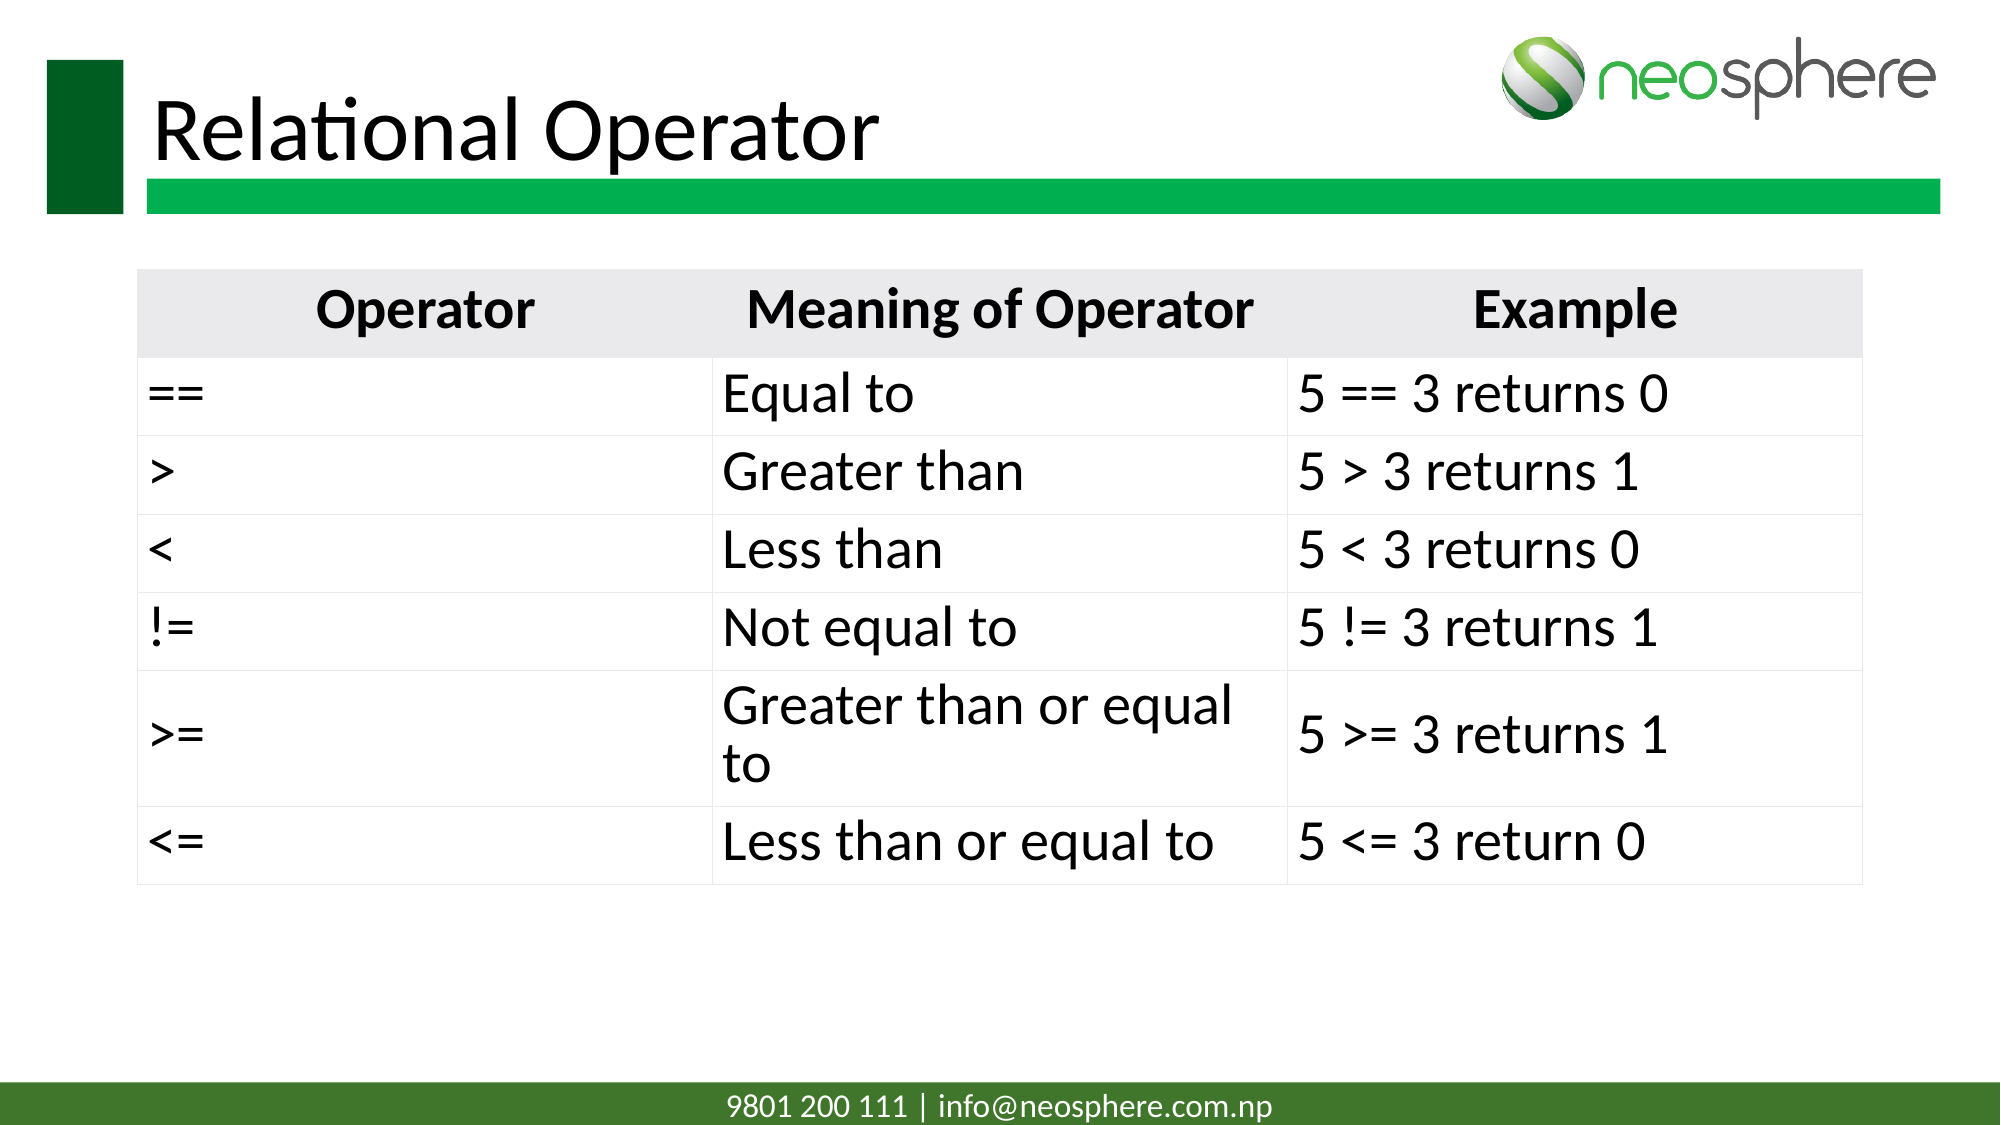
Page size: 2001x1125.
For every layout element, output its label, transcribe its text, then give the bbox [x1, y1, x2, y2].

table_cell Not equal to [713, 593, 1287, 670]
table_cell < [138, 515, 712, 592]
table_cell 5 >= 3 returns 1 [1288, 671, 1862, 806]
table_header Example [1288, 270, 1862, 357]
table_header Operator [138, 270, 712, 357]
table_cell == [138, 358, 712, 435]
table_cell Greater than or equal to [713, 671, 1287, 806]
table_cell 5 == 3 returns 0 [1288, 358, 1862, 435]
table_cell Less than or equal to [713, 807, 1287, 884]
table_cell 5 <= 3 return 0 [1288, 807, 1862, 884]
table_cell > [138, 436, 712, 514]
table_cell Equal to [713, 358, 1287, 435]
table_cell Less than [713, 515, 1287, 592]
table_cell != [138, 593, 712, 670]
table_cell 5 != 3 returns 1 [1288, 593, 1862, 670]
table_cell Greater than [713, 436, 1287, 514]
table_cell <= [138, 807, 712, 884]
table_cell 5 < 3 returns 0 [1288, 515, 1862, 592]
table_cell >= [138, 671, 712, 806]
table_cell 5 > 3 returns 1 [1288, 436, 1862, 514]
picture [1863, 36, 1941, 121]
title Relational Operator [137, 22, 1863, 240]
table_header Meaning of Operator [713, 270, 1287, 357]
